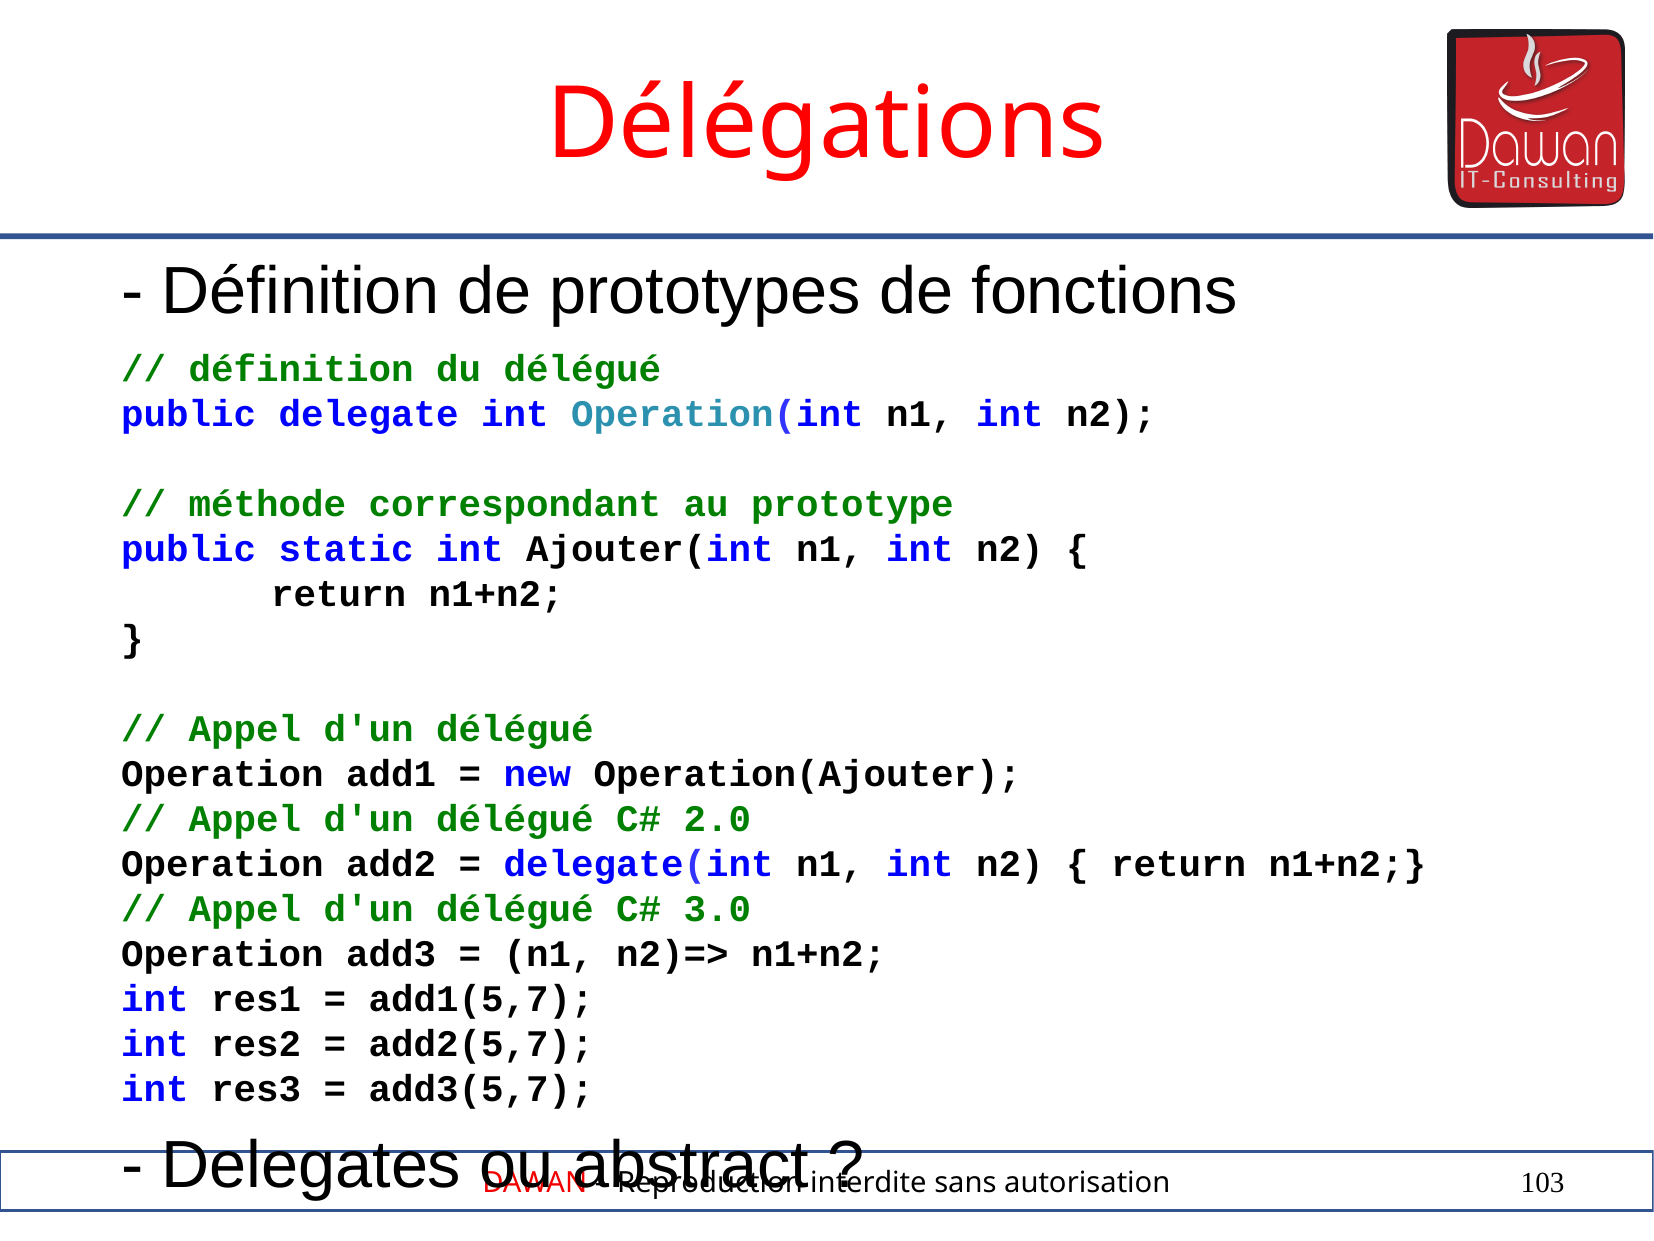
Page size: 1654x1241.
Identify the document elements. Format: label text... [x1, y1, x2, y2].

text_box - Définition de prototypes de fonctions // définition du délégué public delegate int Operation(int n1, int n2); // méthode correspondant au prototype public static int Ajouter(int n1, int n2) { return n1+n2; } // Appel d'un délégué Operation add1 = new Operation(Ajouter); // Appel d'un délégué C# 2.0 Operation add2 = delegate(int n1, int n2) { return n1+n2;} // Appel d'un délégué C# 3.0 Operation add3 = (n1, n2)=> n1+n2; int res1 = add1(5,7); int res2 = add2(5,7); int res3 = add3(5,7); - Delegates ou abstract ? [106, 239, 1524, 1230]
picture [1447, 29, 1625, 208]
slide_number 103 [1524, 1163, 1565, 1228]
text_box Délégations [88, 50, 1565, 182]
